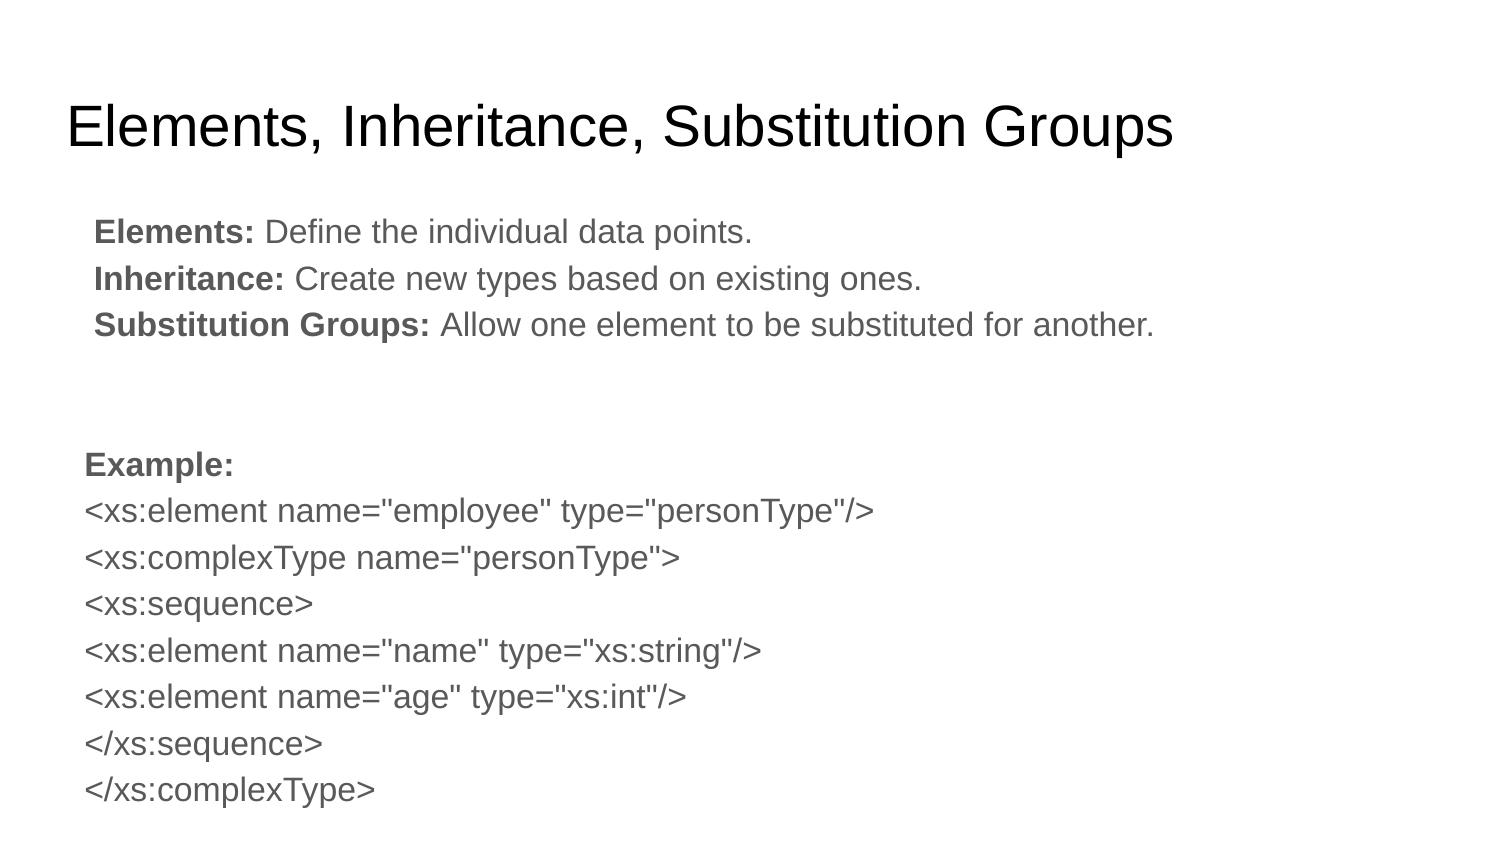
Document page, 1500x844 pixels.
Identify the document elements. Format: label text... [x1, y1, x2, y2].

title Elements, Inheritance, Substitution Groups [51, 72, 1449, 167]
list Elements: Define the individual data points. Inheritance: Create new types based on existing ones. Substitution Groups: Allow one element to be substituted for another. Example: <xs:element name="employee" type="personType"/> <xs:complexType name="personType"> <xs:sequence> <xs:element name="name" type="xs:string"/> <xs:element name="age" type="xs:int"/> </xs:sequence> </xs:complexType> [51, 189, 1449, 827]
